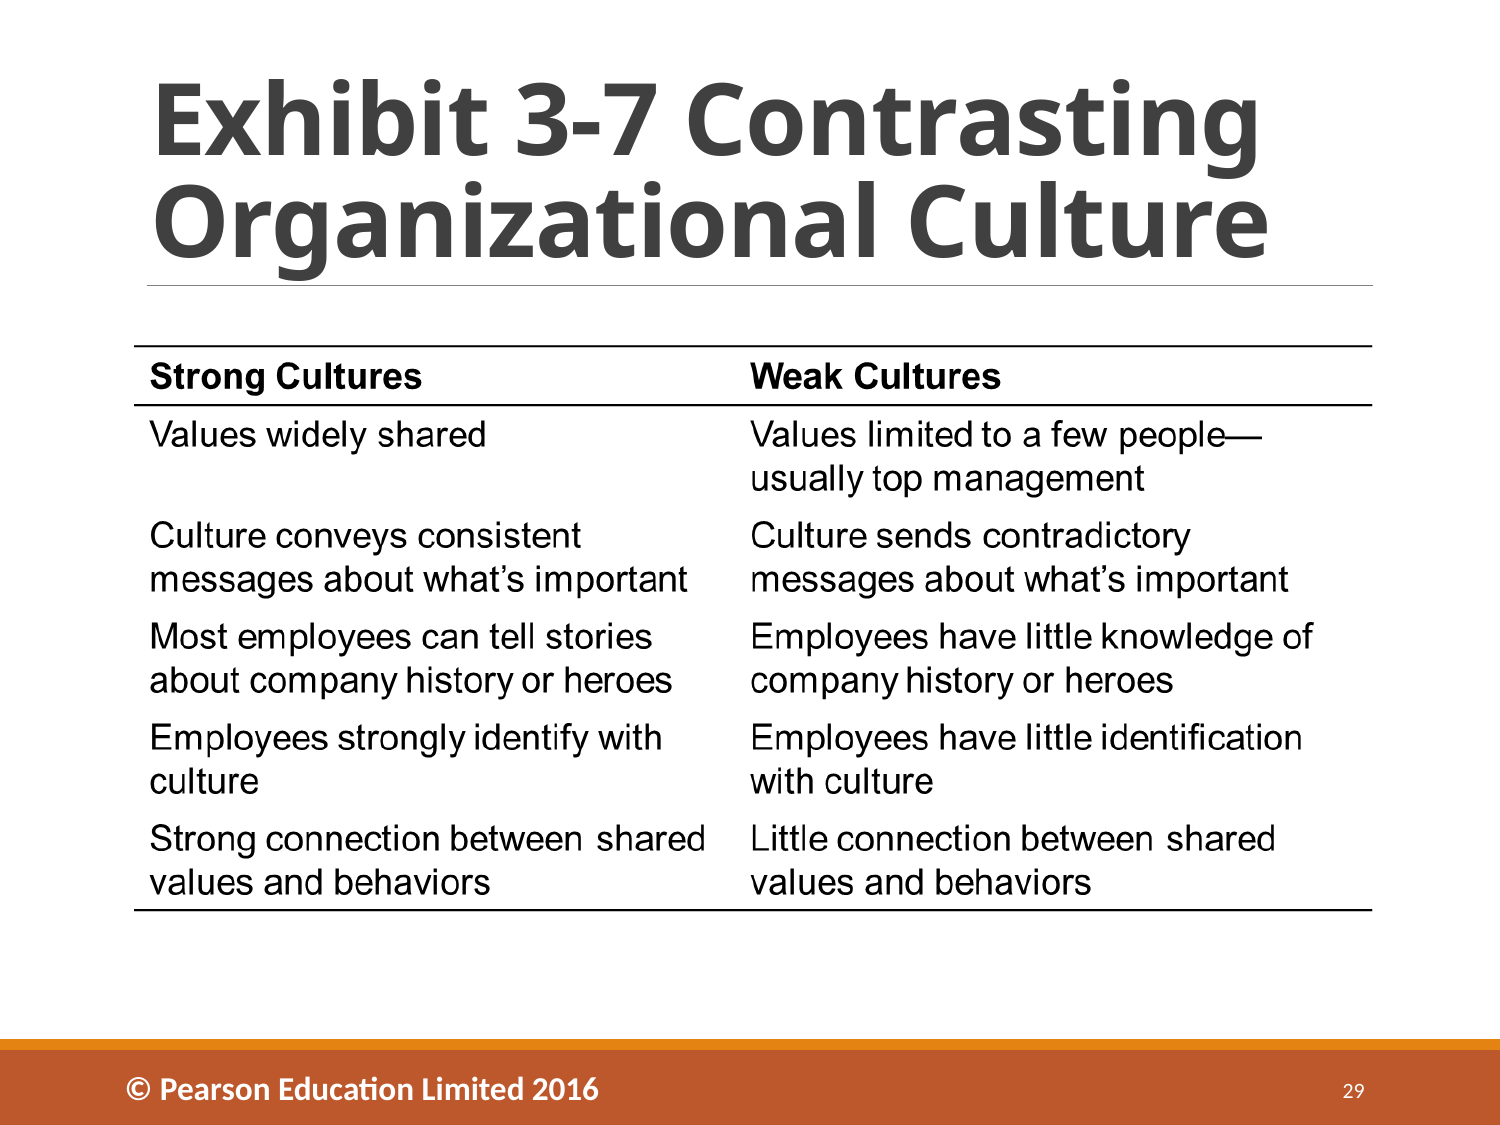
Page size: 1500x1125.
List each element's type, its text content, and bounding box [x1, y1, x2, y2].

title Exhibit 3-7 Contrasting Organizational Culture [135, 47, 1373, 285]
slide_number 29 [1218, 1059, 1380, 1120]
text_box © Pearson Education Limited 2016 [109, 1059, 701, 1115]
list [134, 340, 1373, 925]
